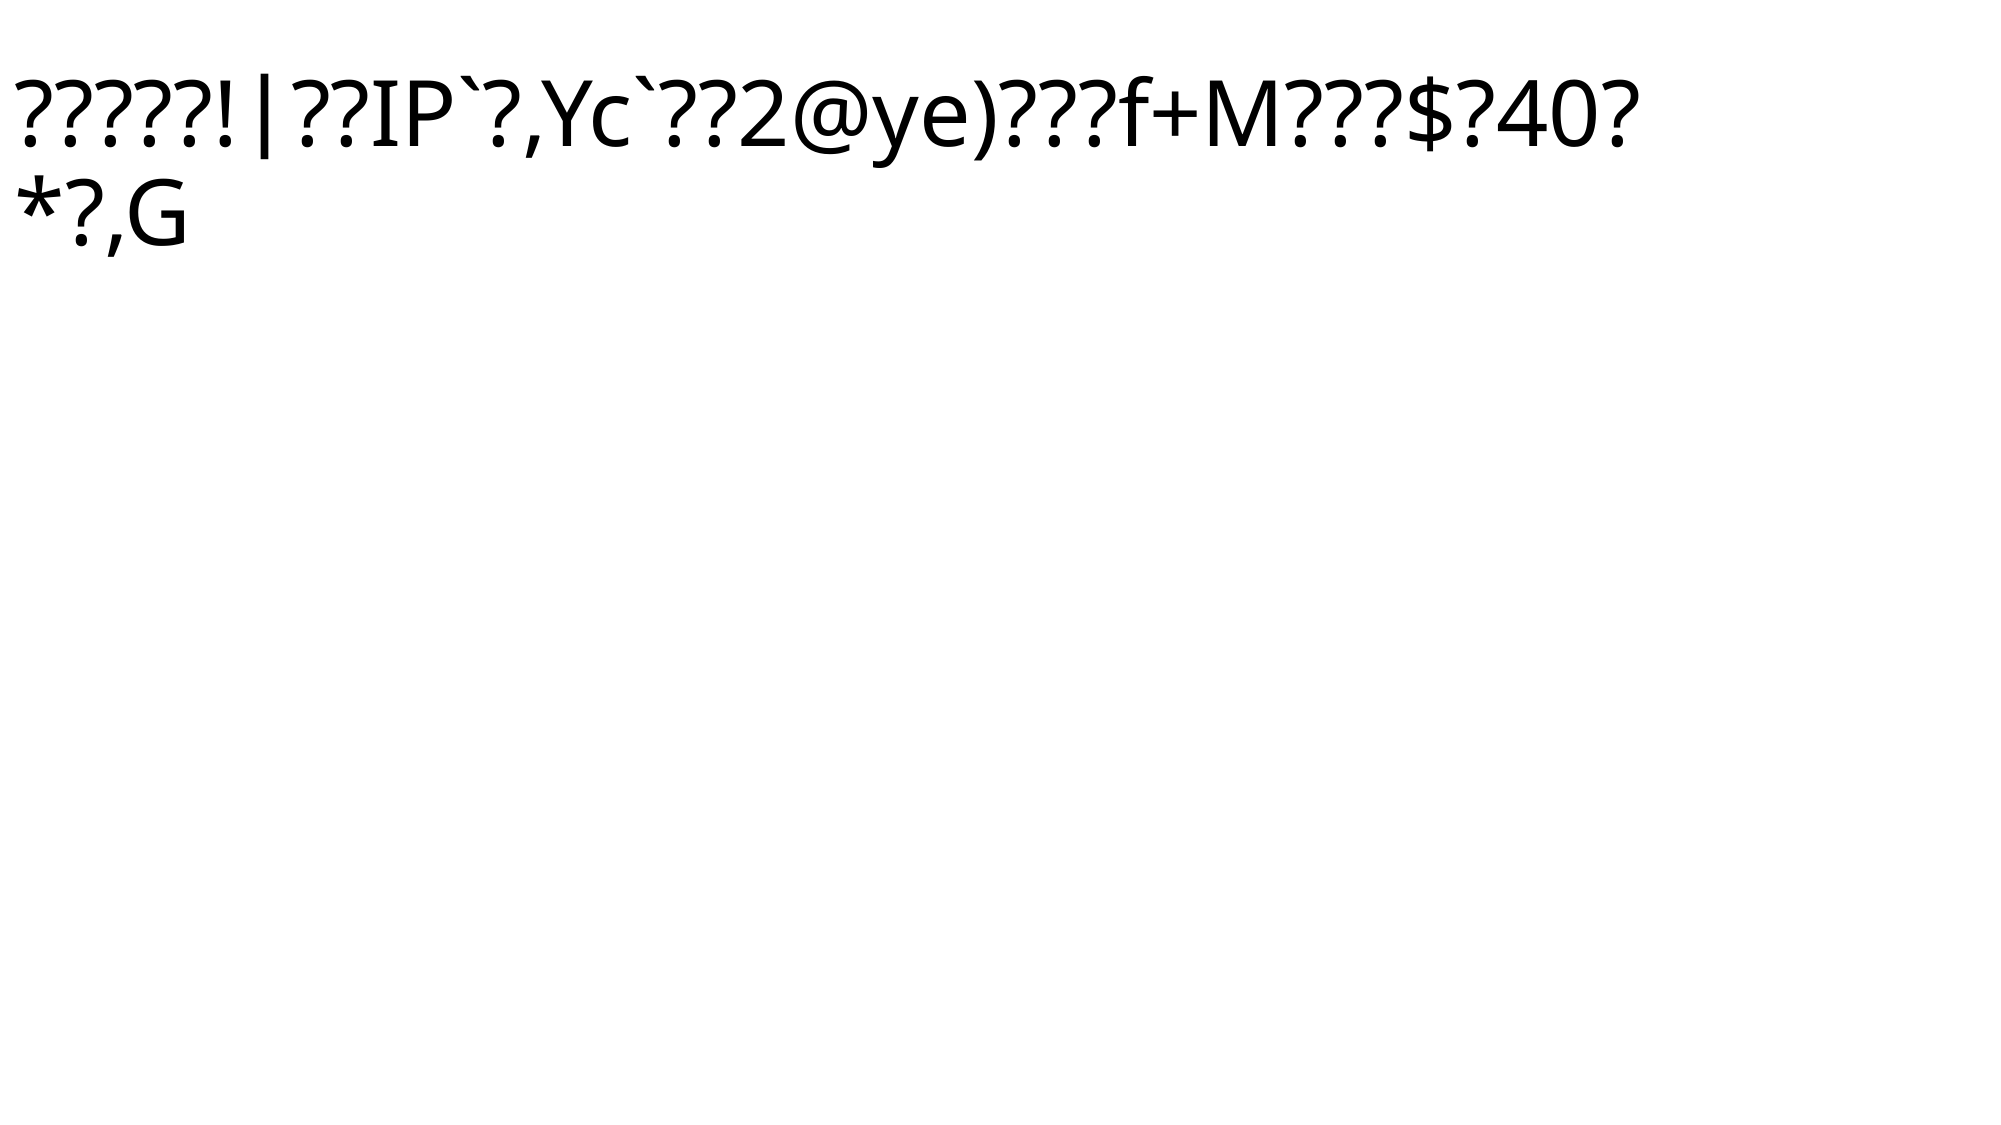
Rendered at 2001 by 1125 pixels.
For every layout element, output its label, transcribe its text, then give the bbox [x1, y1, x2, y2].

title ?????!??IP`?,Yc`??2@ye)???f+M???$?40?*?,G [0, 59, 1725, 278]
